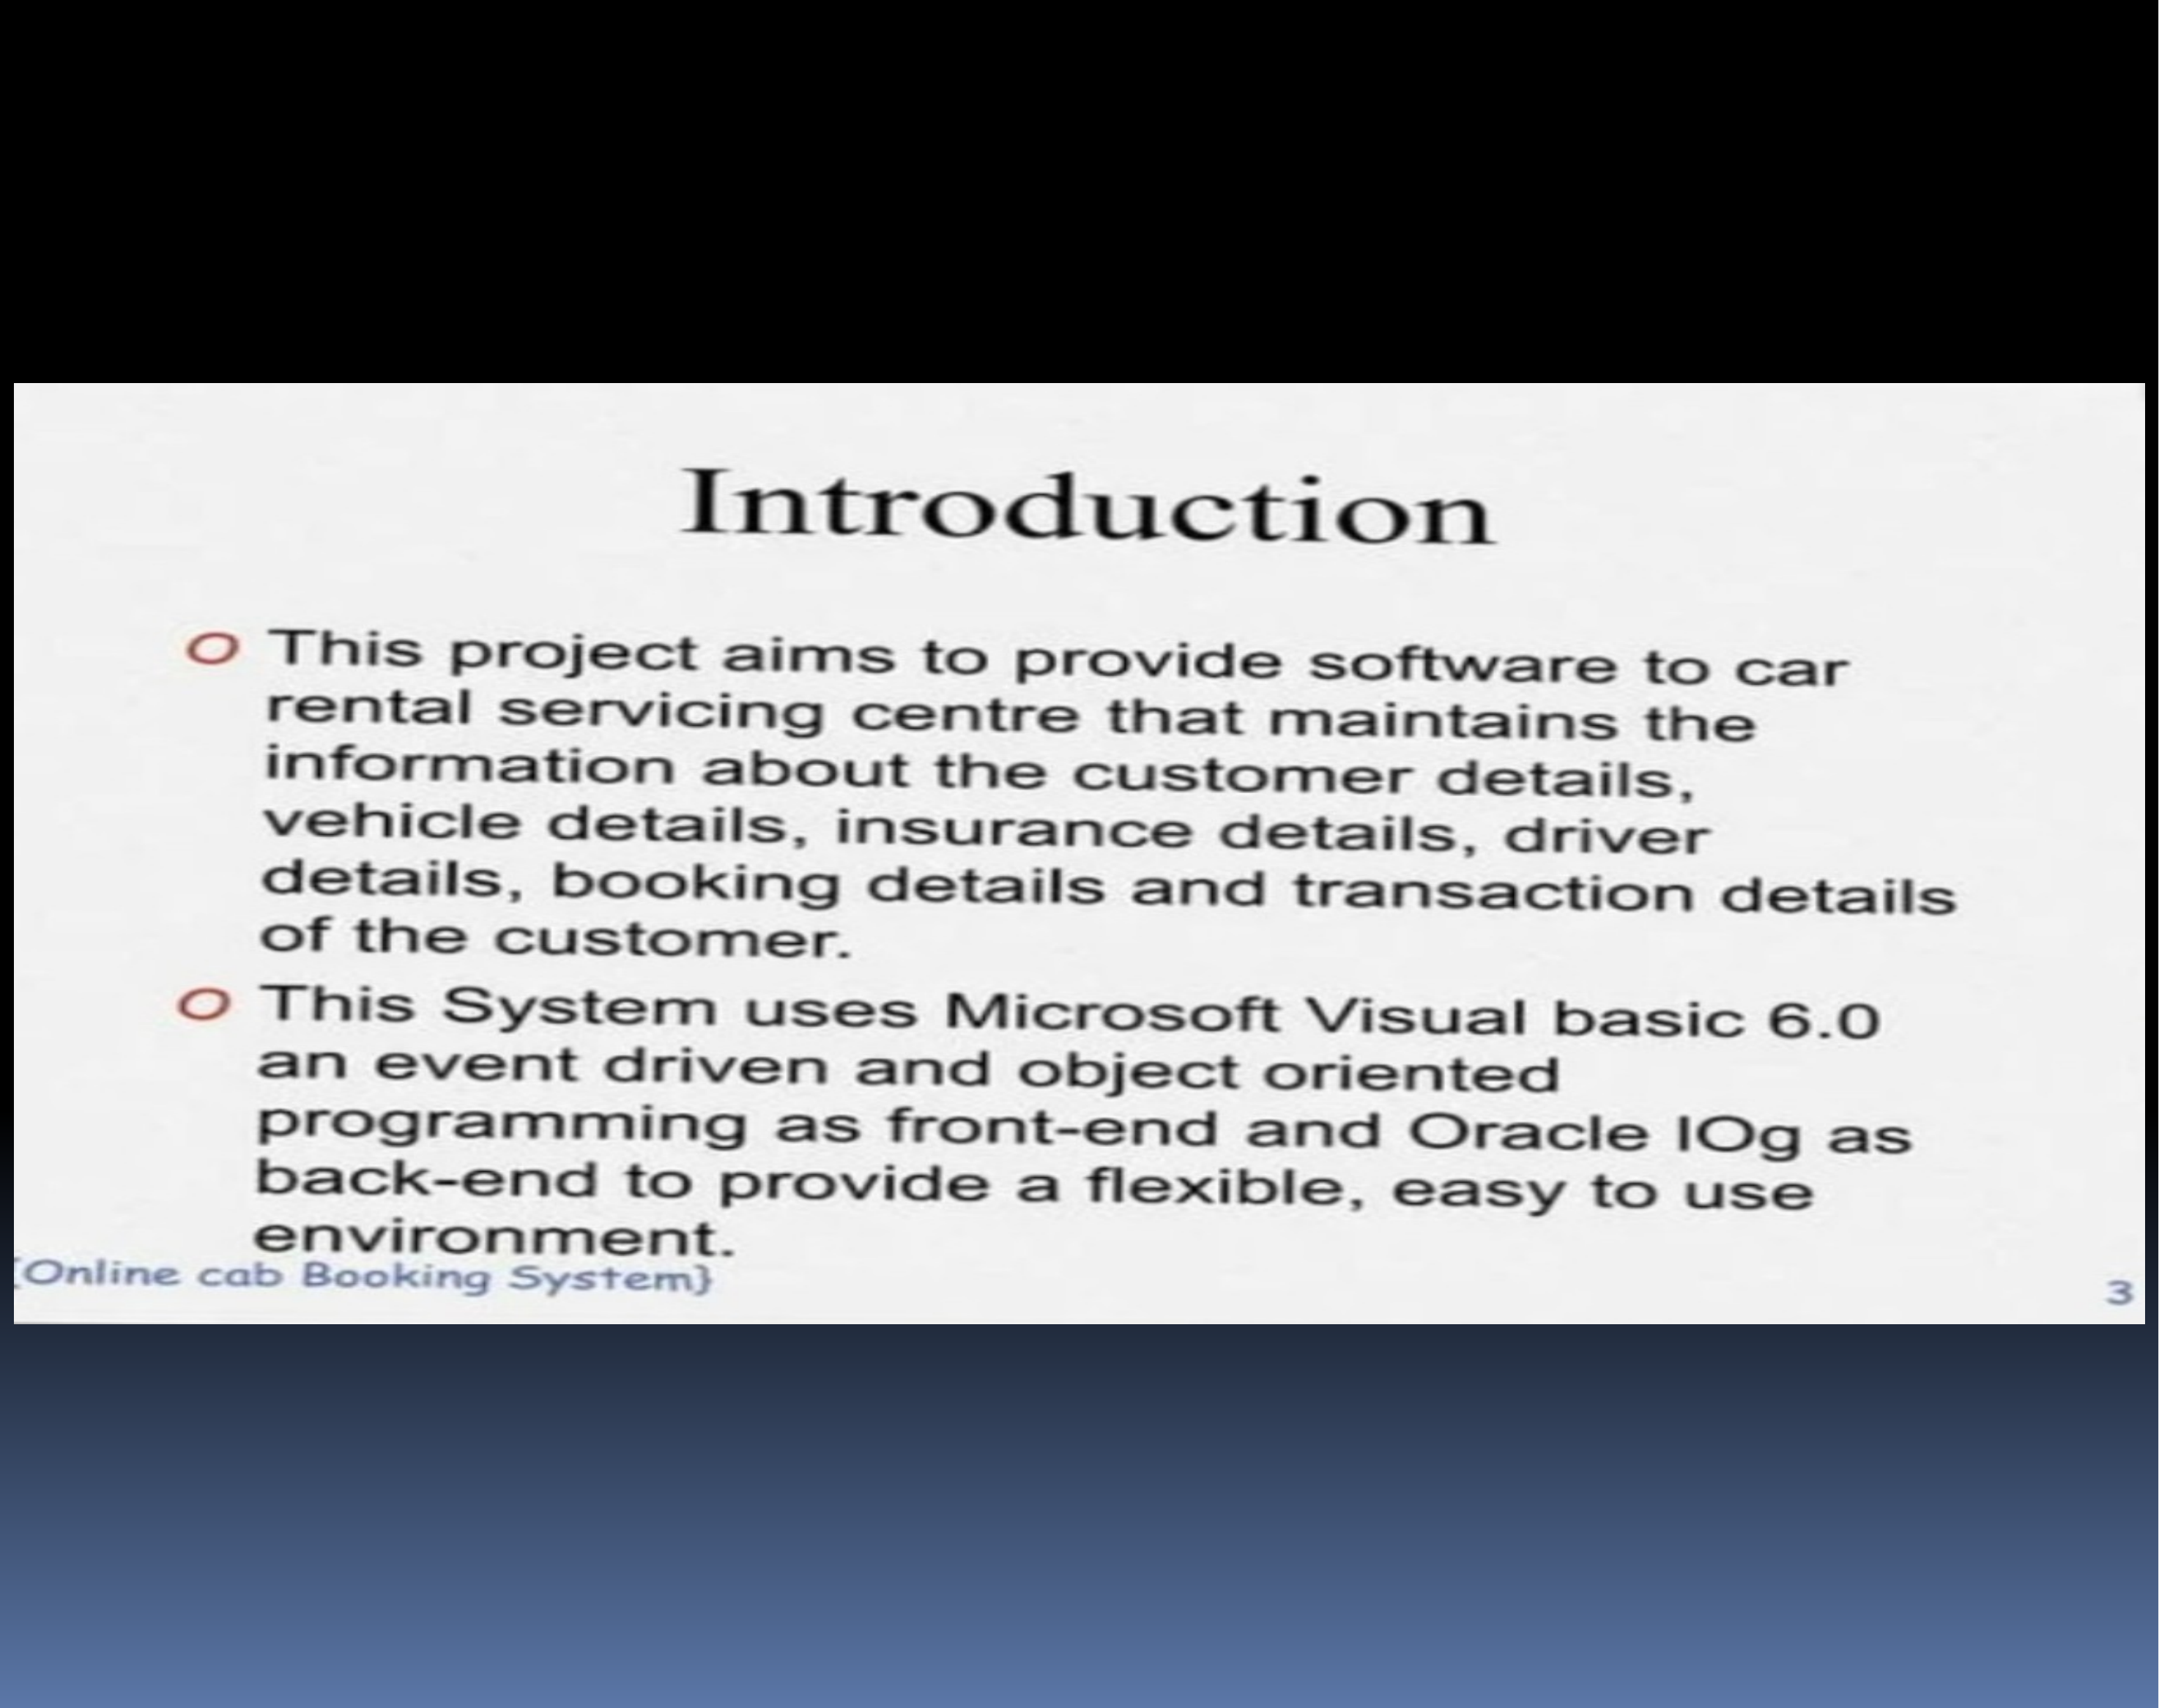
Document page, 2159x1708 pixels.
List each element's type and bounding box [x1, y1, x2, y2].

picture [13, 383, 2145, 1324]
